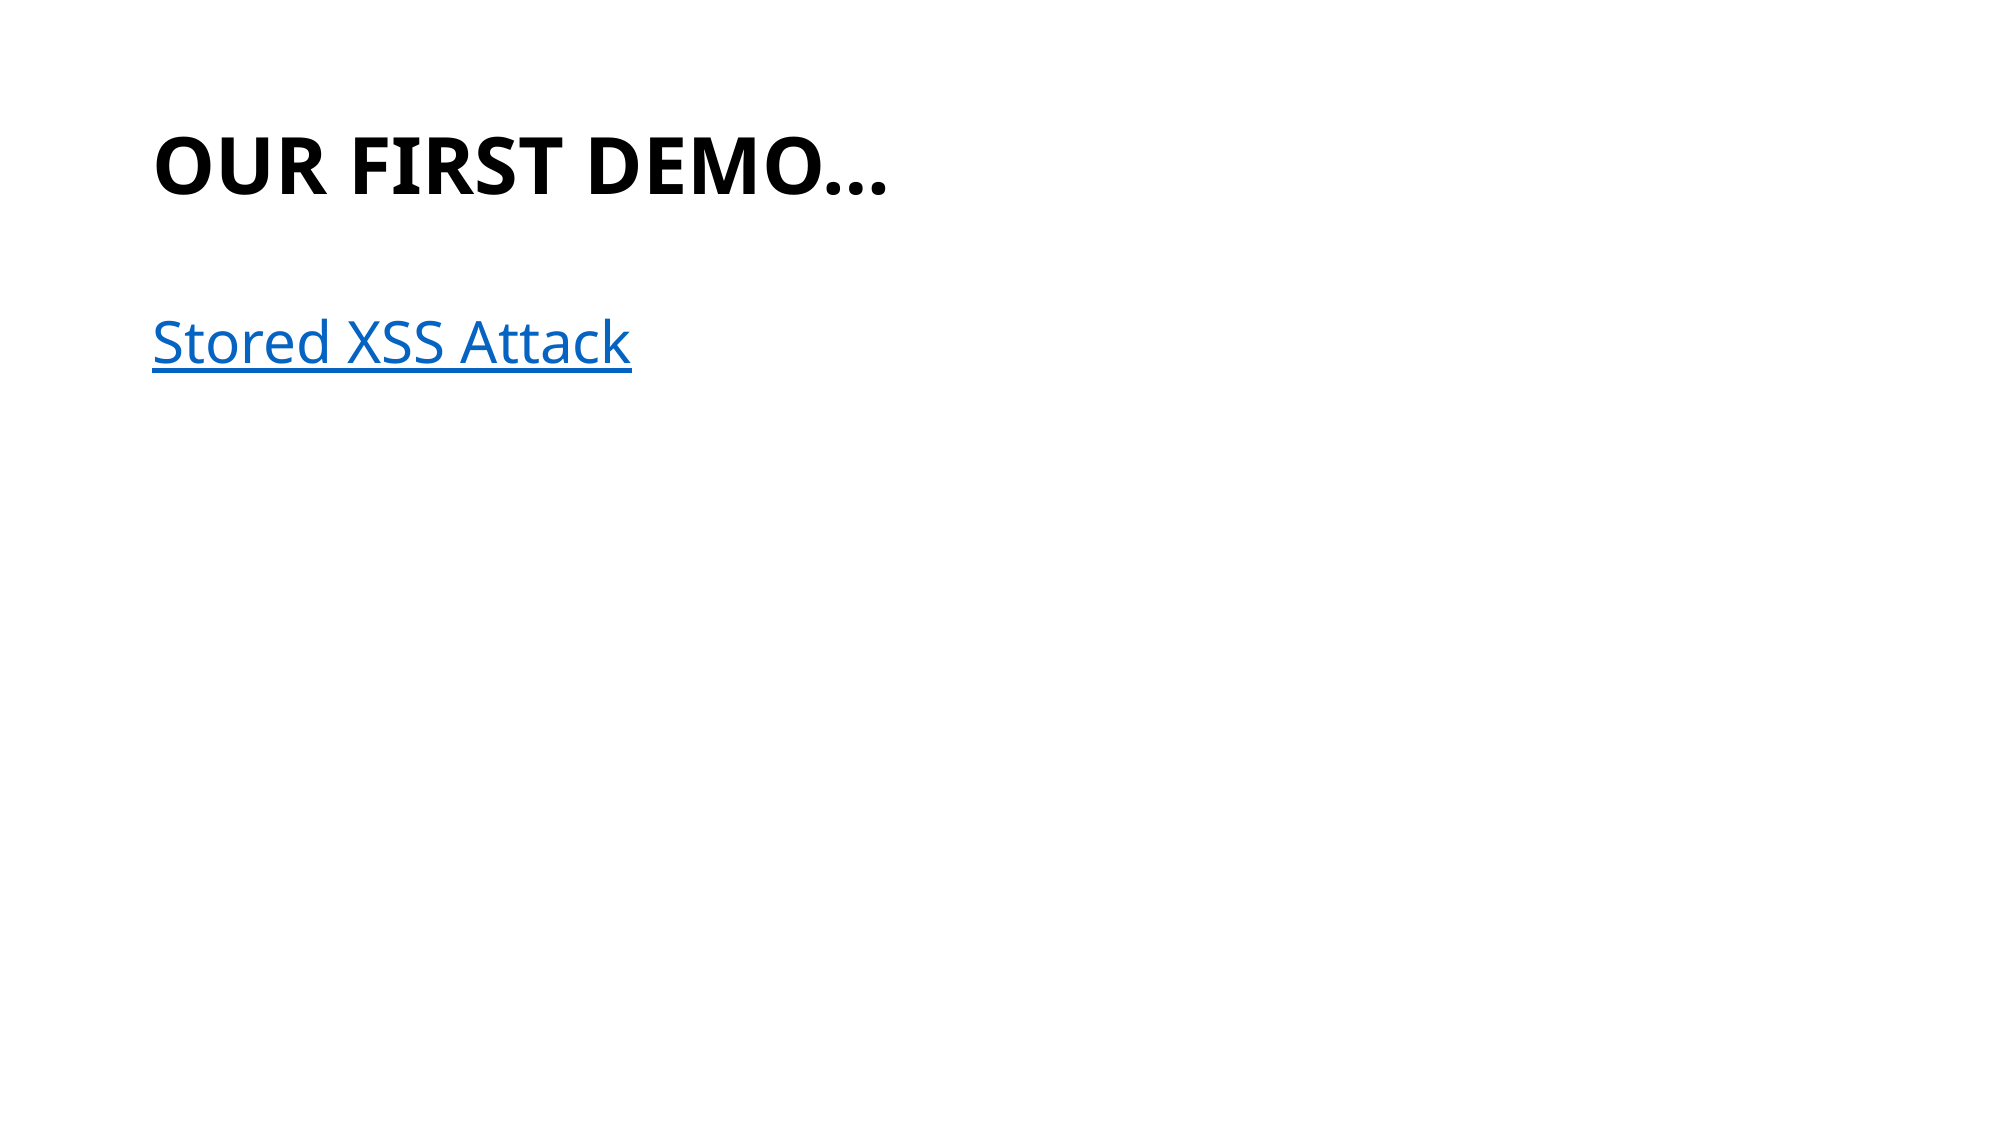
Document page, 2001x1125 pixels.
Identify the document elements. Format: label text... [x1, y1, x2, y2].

list Stored XSS Attack [137, 299, 1863, 1014]
title Our first demo… [137, 59, 1863, 278]
